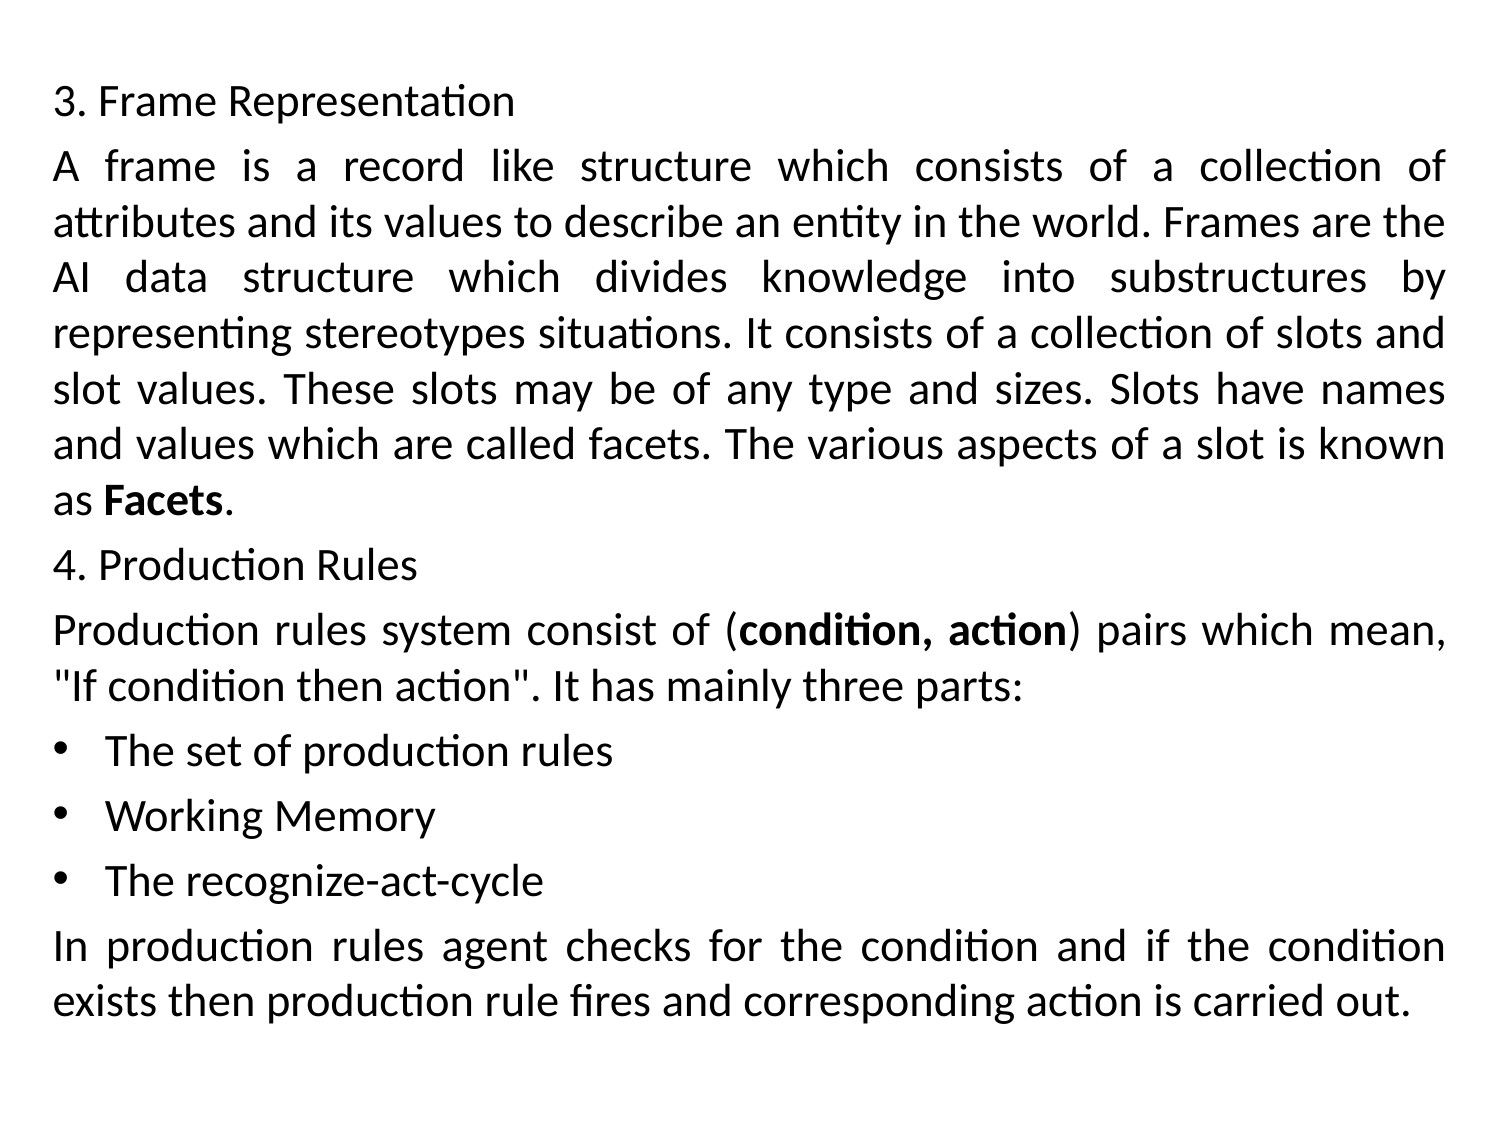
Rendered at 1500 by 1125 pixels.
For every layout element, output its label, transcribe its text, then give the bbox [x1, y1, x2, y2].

list 3. Frame Representation A frame is a record like structure which consists of a collection of attributes and its values to describe an entity in the world. Frames are the AI data structure which divides knowledge into substructures by representing stereotypes situations. It consists of a collection of slots and slot values. These slots may be of any type and sizes. Slots have names and values which are called facets. The various aspects of a slot is known as Facets. 4. Production Rules Production rules system consist of (condition, action) pairs which mean, "If condition then action". It has mainly three parts: The set of production rules Working Memory The recognize-act-cycle In production rules agent checks for the condition and if the condition exists then production rule fires and corresponding action is carried out. [37, 62, 1463, 1038]
